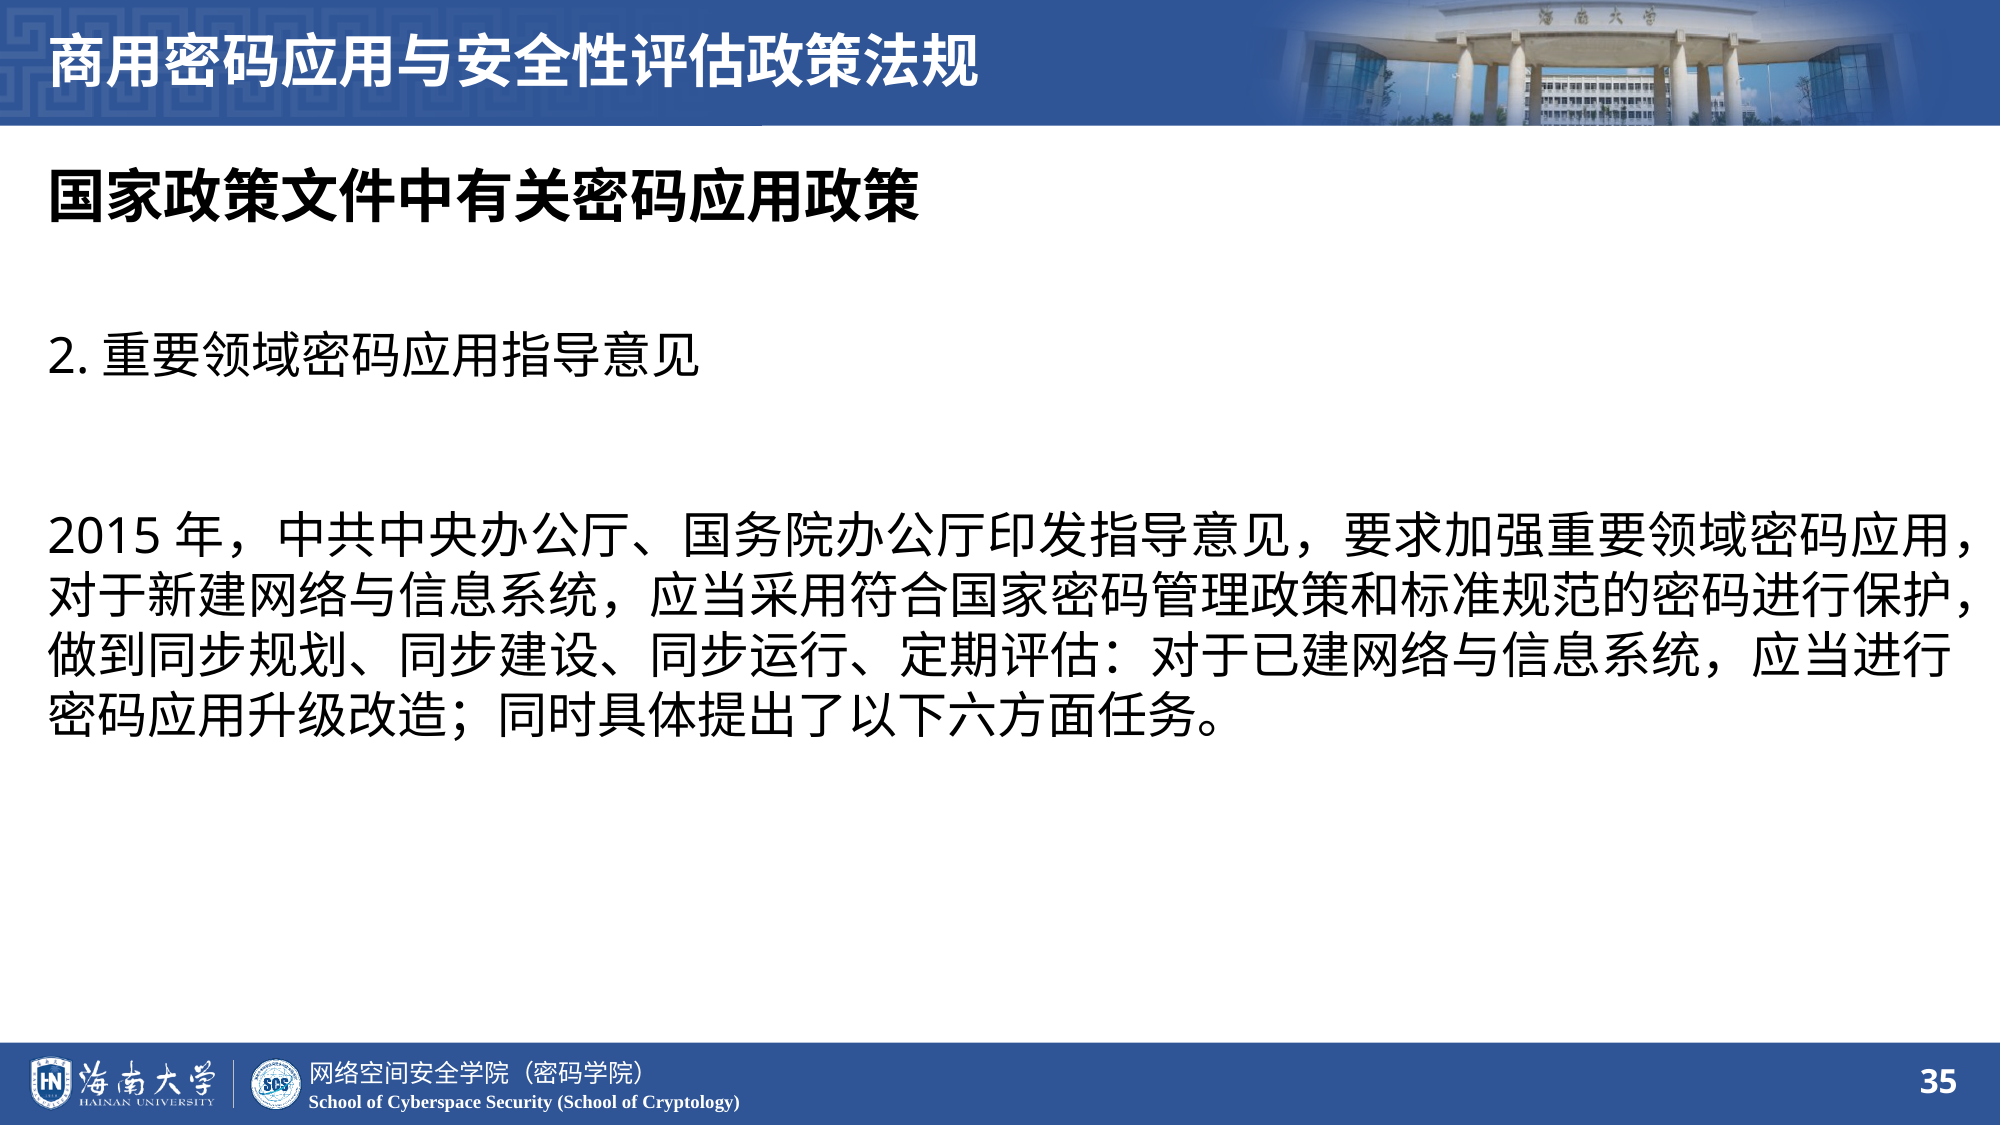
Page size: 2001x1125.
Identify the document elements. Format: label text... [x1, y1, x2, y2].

list 2.重要领域密码应用指导意见 2015年，中共中央办公厅、国务院办公厅印发指导意见，要求加强重要领域密码应用，对于新建网络与信息系统，应当采用符合国家密码管理政策和标准规范的密码进行保护，做到同步规划、同步建设、同步运行、定期评估：对于已建网络与信息系统，应当进行密码应用升级改造；同时具体提出了以下六方面任务。 [32, 255, 1968, 997]
list 商用密码应用与安全性评估政策法规 [32, 17, 1297, 109]
picture [245, 1053, 306, 1114]
list 国家政策文件中有关密码应用政策 [32, 151, 1968, 245]
picture [27, 1054, 219, 1113]
slide_number 35 [1522, 1053, 1973, 1114]
picture [1190, 0, 2000, 126]
